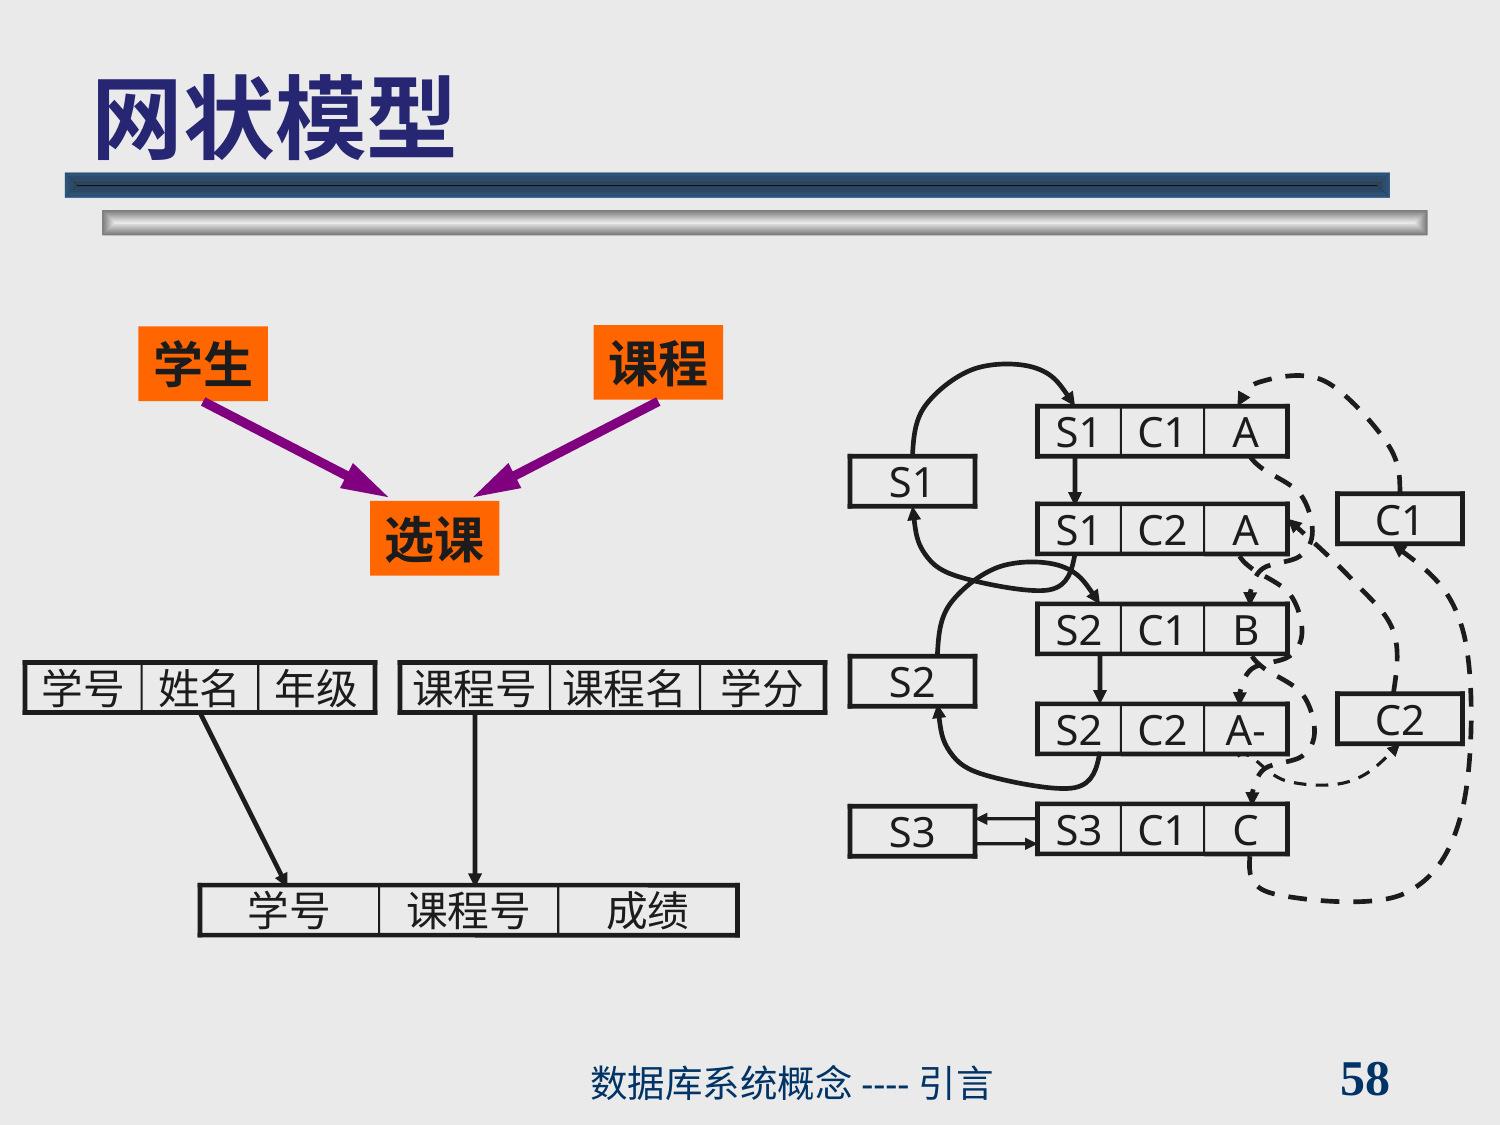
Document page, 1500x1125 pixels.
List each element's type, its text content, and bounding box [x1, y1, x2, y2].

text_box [24, 662, 826, 936]
footer 数据库系统概念----引言 [574, 1062, 1188, 1113]
title 网状模型 [76, 49, 1356, 179]
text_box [849, 362, 1476, 909]
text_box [138, 324, 723, 576]
slide_number 58 [1324, 1049, 1489, 1101]
